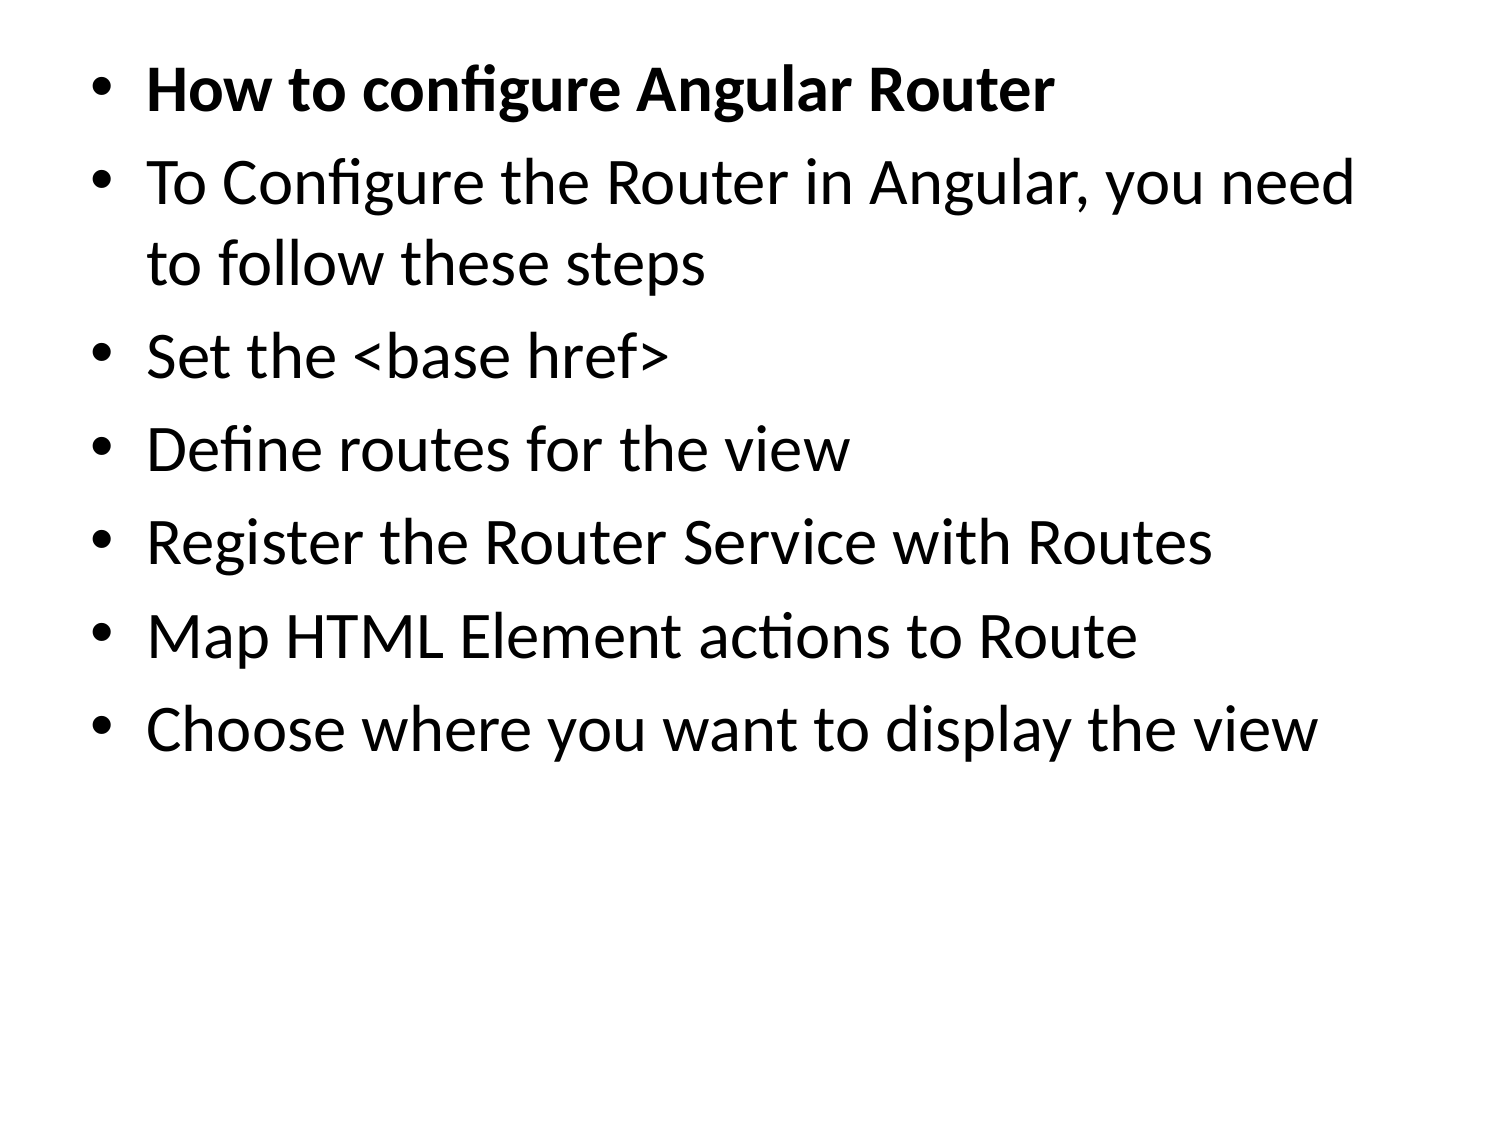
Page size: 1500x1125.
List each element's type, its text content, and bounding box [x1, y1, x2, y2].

list How to configure Angular Router To Configure the Router in Angular, you need to follow these steps Set the <base href> Define routes for the view Register the Router Service with Routes Map HTML Element actions to Route Choose where you want to display the view [75, 37, 1425, 1005]
